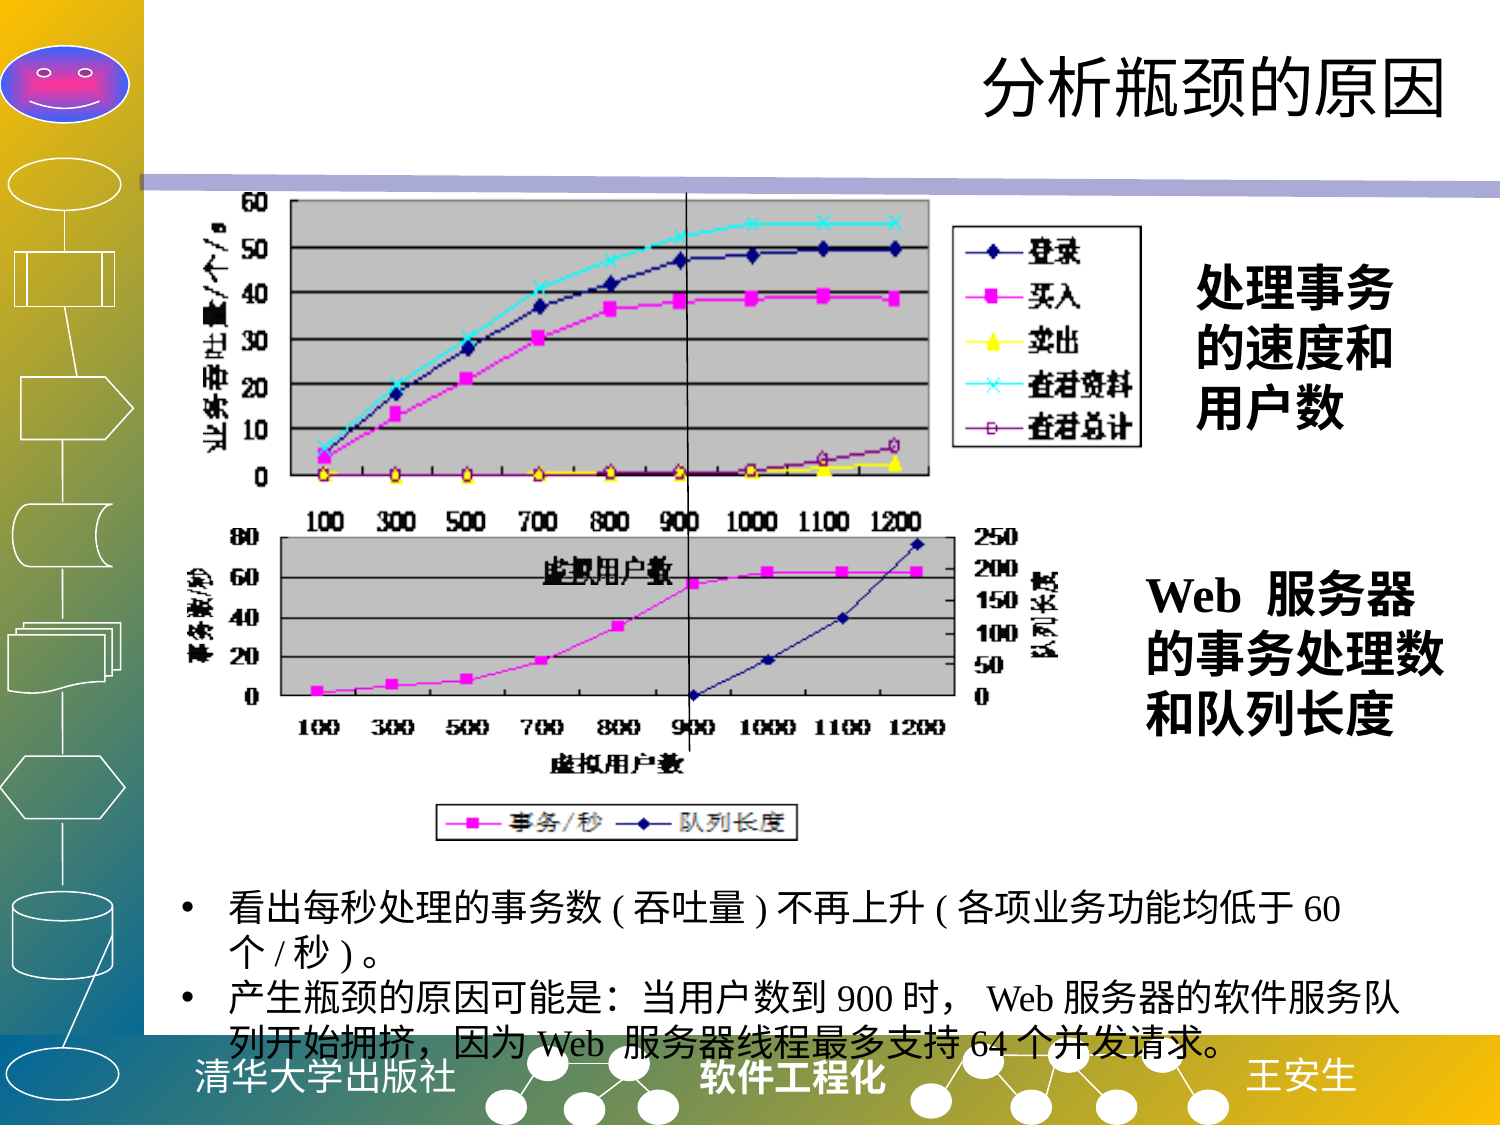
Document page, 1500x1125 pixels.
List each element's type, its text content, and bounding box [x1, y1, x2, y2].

text_box Web 服务器的事务处理数和队列长度 [1130, 554, 1463, 750]
text_box 看出每秒处理的事务数(吞吐量)不再上升(各项业务功能均低于60个/秒)。 产生瓶颈的原因可能是：当用户数到900时，Web服务器的软件服务队列开始拥挤，因为Web 服务器线程最多支持64个并发请求。 [166, 876, 1434, 1072]
picture [187, 192, 1142, 841]
title 分析瓶颈的原因 [187, 24, 1463, 147]
text_box 处理事务的速度和用户数 [1180, 249, 1445, 445]
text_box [686, 192, 690, 752]
